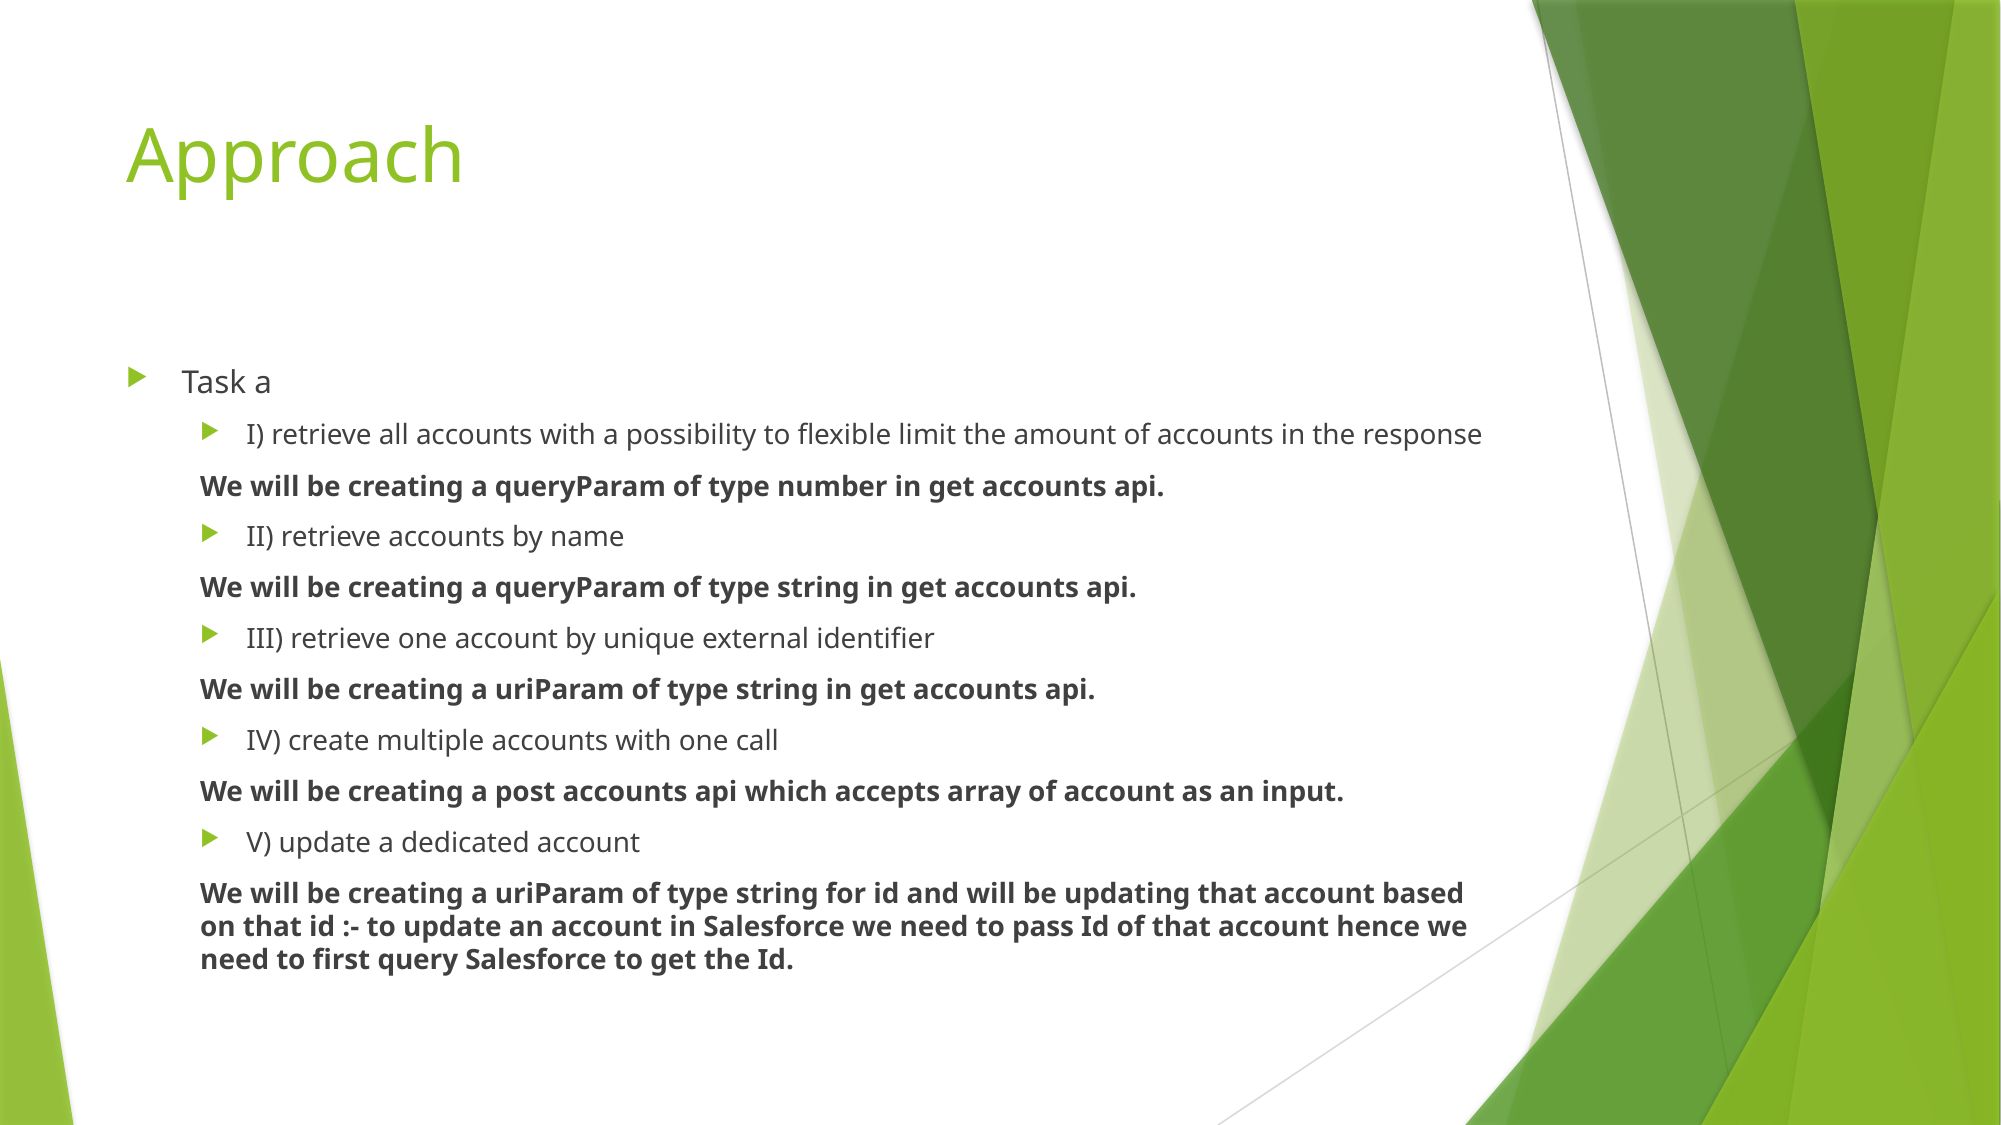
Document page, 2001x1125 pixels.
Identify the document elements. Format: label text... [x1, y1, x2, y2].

list Task a I) retrieve all accounts with a possibility to flexible limit the amount of accounts in the response We will be creating a queryParam of type number in get accounts api. II) retrieve accounts by name We will be creating a queryParam of type string in get accounts api. III) retrieve one account by unique external identifier We will be creating a uriParam of type string in get accounts api. IV) create multiple accounts with one call We will be creating a post accounts api which accepts array of account as an input. V) update a dedicated account We will be creating a uriParam of type string for id and will be updating that account based on that id :- to update an account in Salesforce we need to pass Id of that account hence we need to first query Salesforce to get the Id. [111, 354, 1522, 992]
title Approach [111, 99, 1522, 317]
